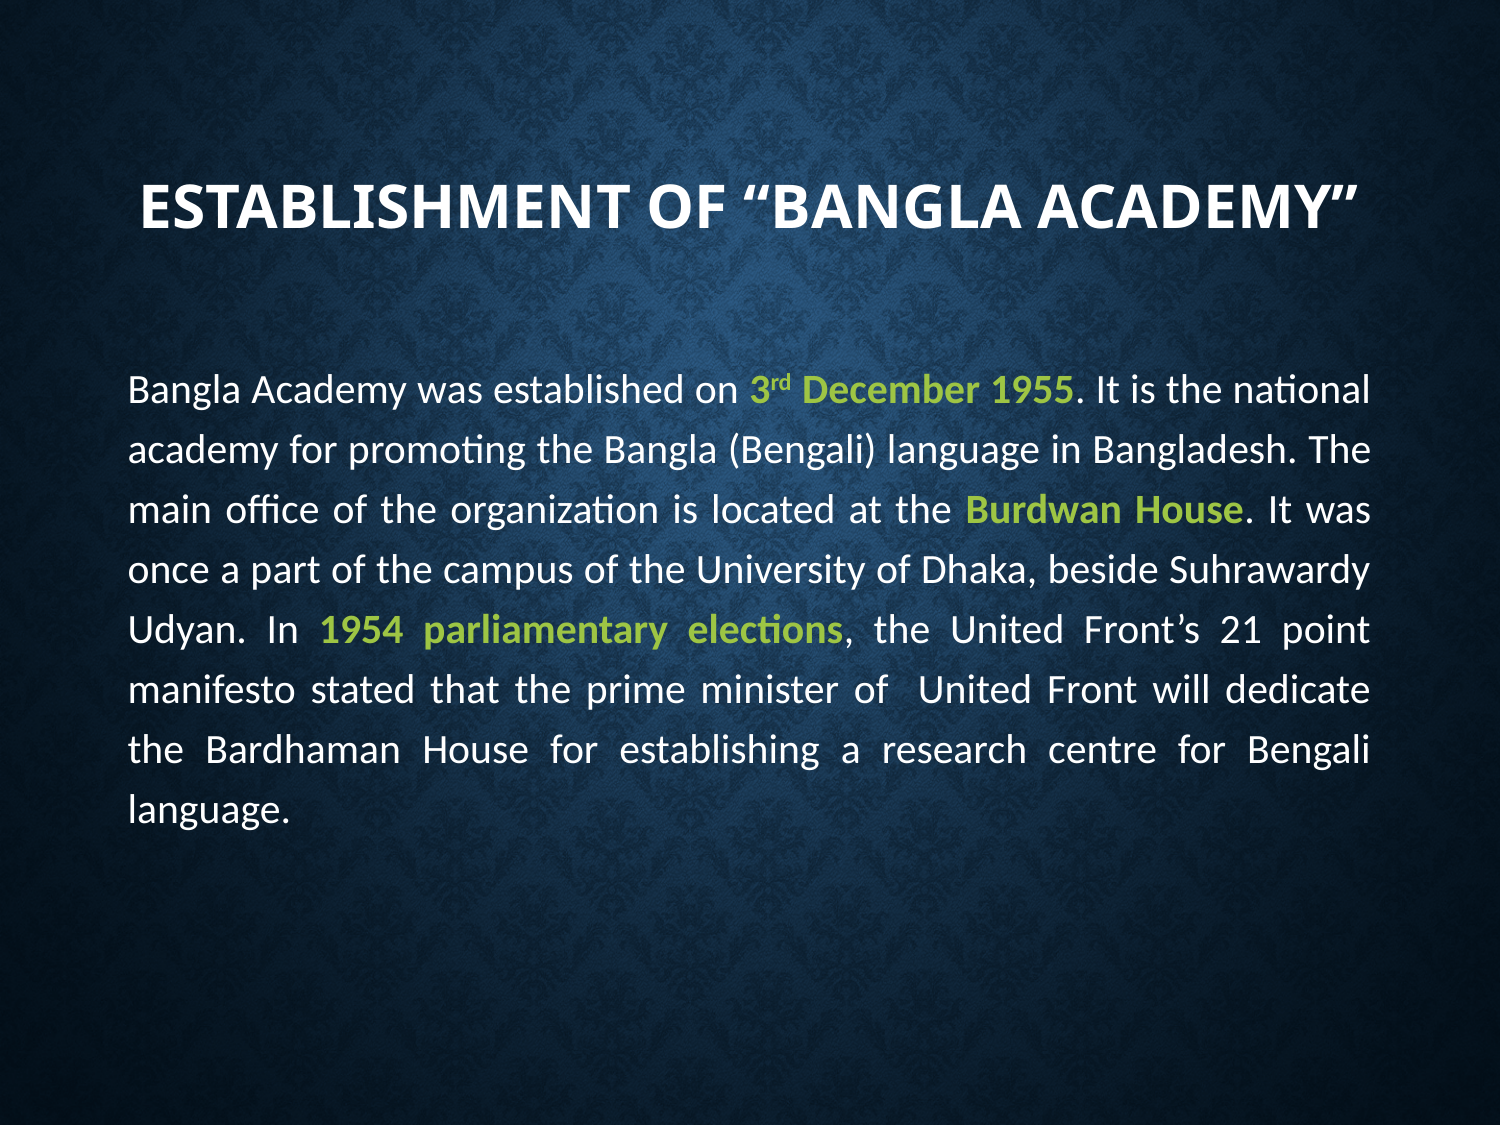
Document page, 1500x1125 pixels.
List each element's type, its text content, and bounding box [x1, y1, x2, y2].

title ESTABLISHMENT OF “BANGLA ACADEMY” [112, 99, 1387, 318]
picture [0, 0, 1500, 1125]
list Bangla Academy was established on 3rd December 1955. It is the national academy for promoting the Bangla (Bengali) language in Bangladesh. The main office of the organization is located at the Burdwan House. It was once a part of the campus of the University of Dhaka, beside Suhrawardy Udyan. In 1954 parliamentary elections, the United Front’s 21 point manifesto stated that the prime minister of United Front will dedicate the Bardhaman House for establishing a research centre for Bengali language. [112, 343, 1387, 950]
